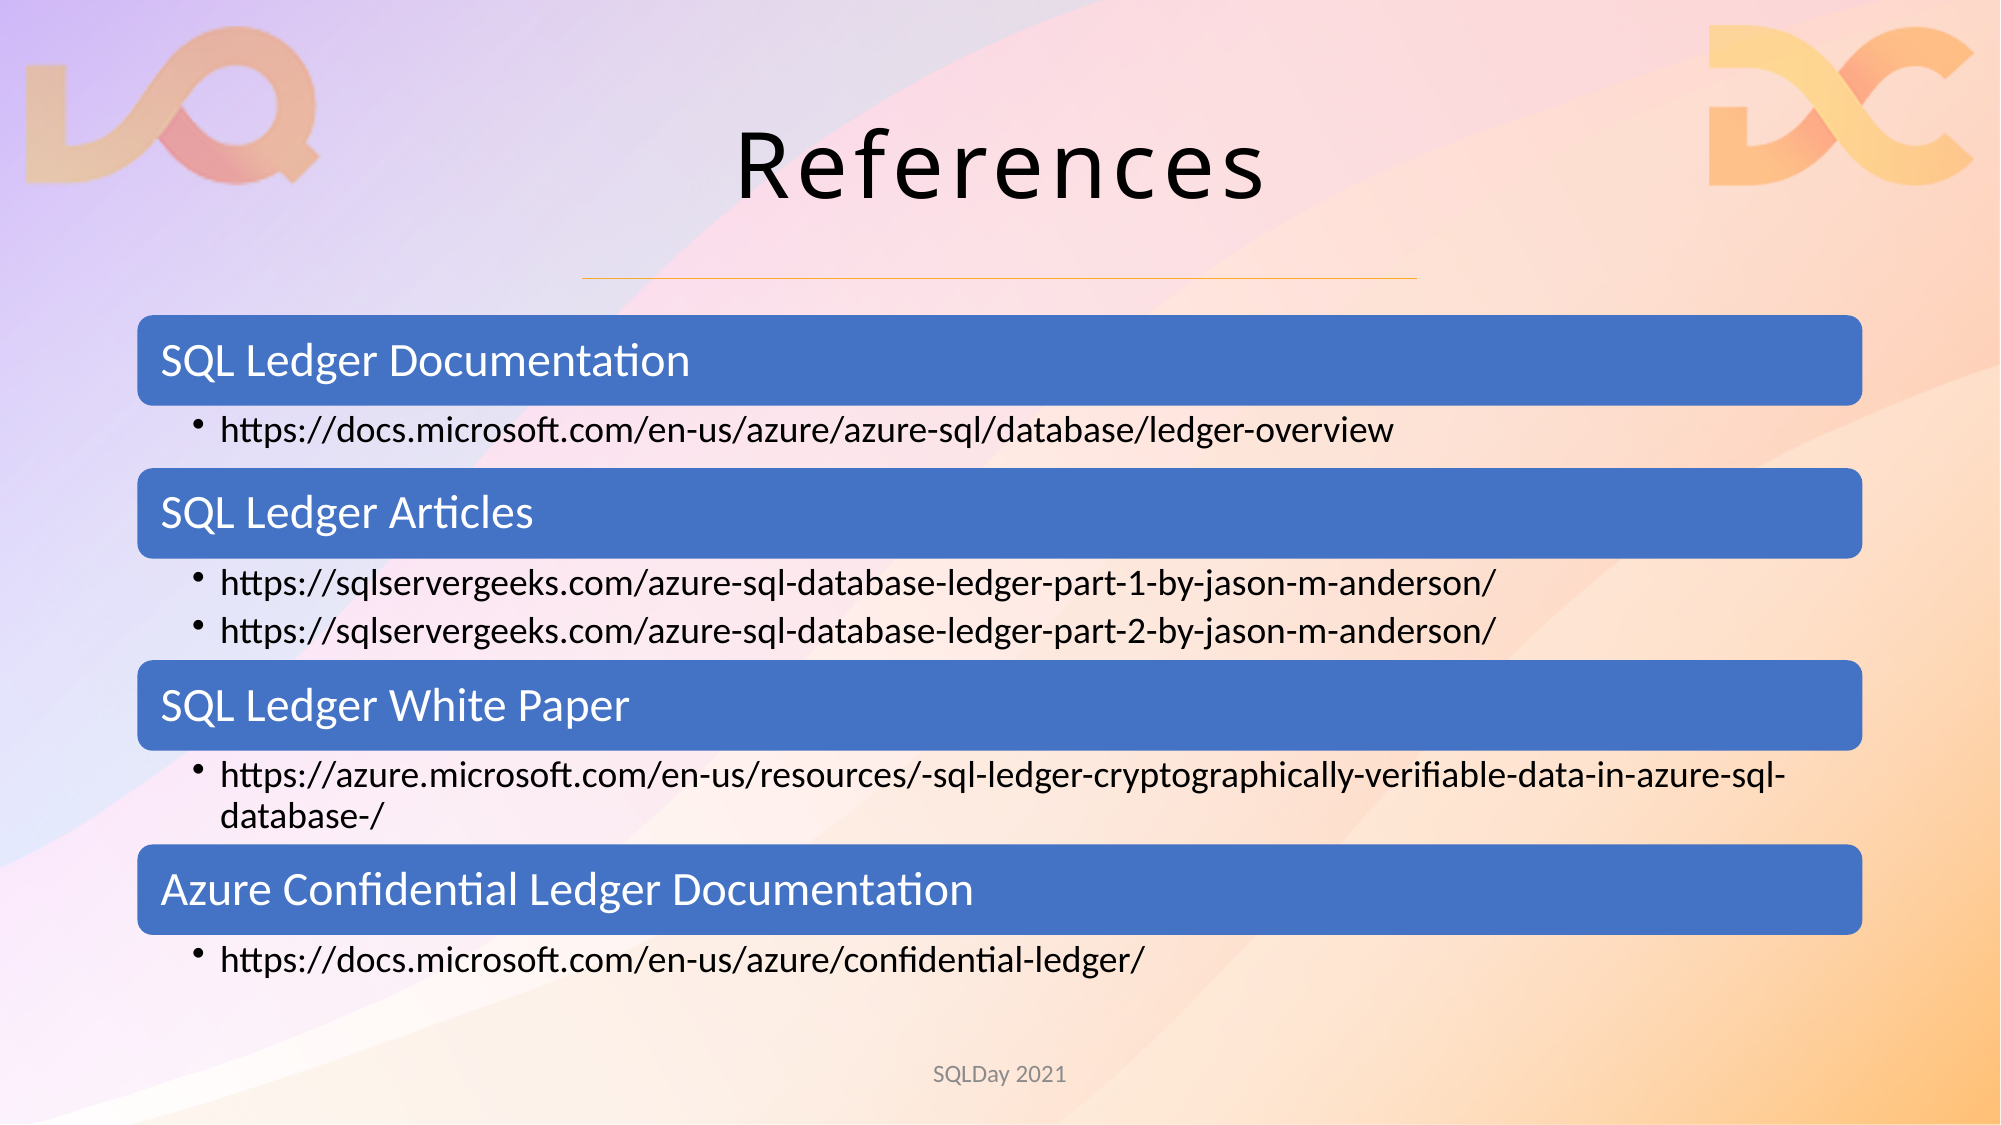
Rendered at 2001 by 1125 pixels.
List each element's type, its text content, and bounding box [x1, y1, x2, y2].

title References [137, 59, 1863, 278]
footer SQLDay 2021 [662, 1042, 1338, 1103]
picture [0, 0, 2001, 1125]
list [137, 299, 1863, 1014]
